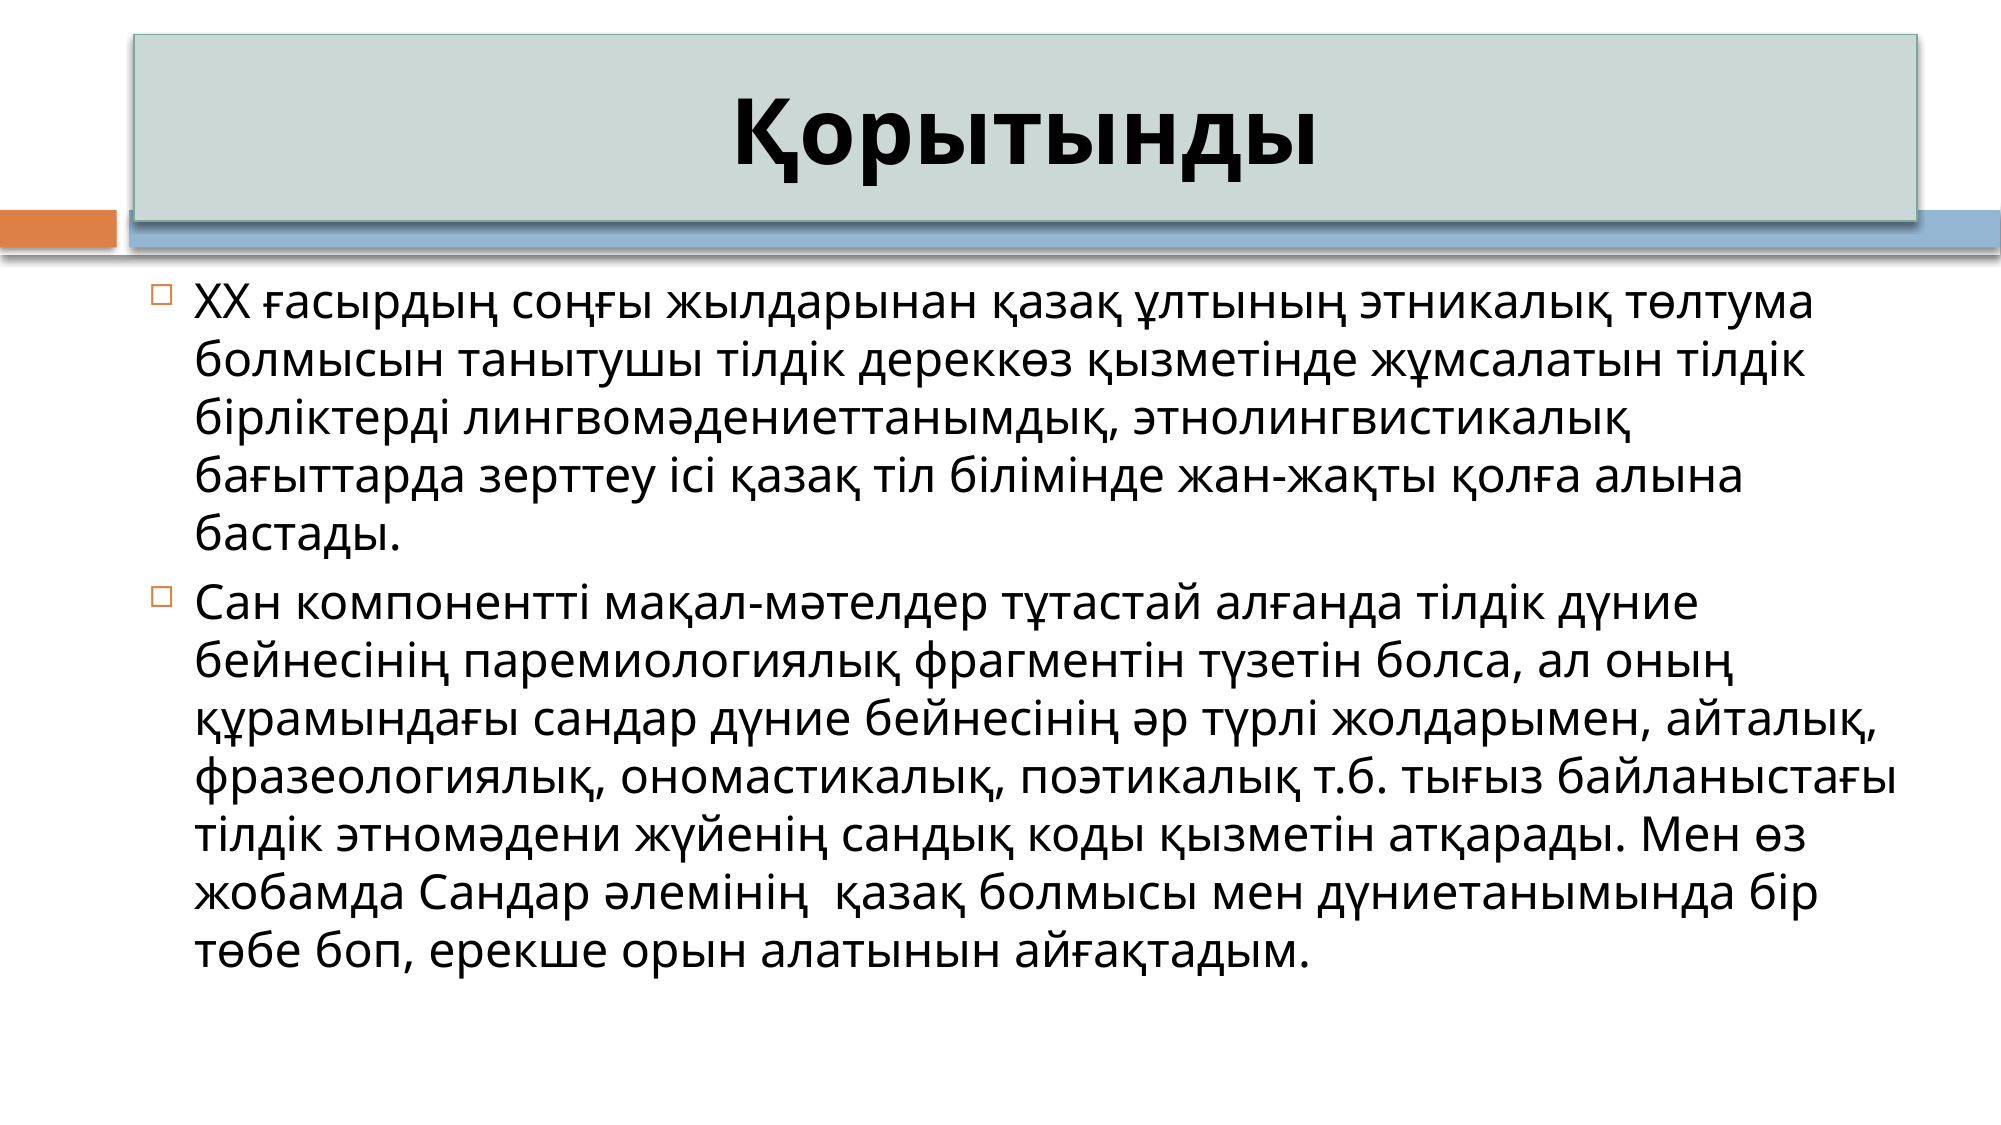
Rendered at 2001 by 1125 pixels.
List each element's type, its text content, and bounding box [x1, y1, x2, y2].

list ХХ ғасырдың соңғы жылдарынан қазақ ұлтының этникалық төлтума болмысын танытушы тілдік дереккөз қызметінде жұмсалатын тілдік бірліктерді лингвомәдениеттанымдық, этнолингвистикалық бағыттарда зерттеу ісі қазақ тіл білімінде жан-жақты қолға алына бастады. Сан компонентті мақал-мәтелдер тұтастай алғанда тілдік дүние бейнесінің паремиологиялық фрагментін түзетін болса, ал оның құрамындағы сандар дүние бейнесінің әр түрлі жолдарымен, айталық, фразеологиялық, ономастикалық, поэтикалық т.б. тығыз байланыстағы тілдік этномәдени жүйенің сандық коды қызметін атқарады. Мен өз жобамда Сандар әлемінің қазақ болмысы мен дүниетанымында бір төбе боп, ерекше орын алатынын айғақтадым. [133, 262, 1918, 1000]
title Қорытынды [133, 34, 1918, 222]
